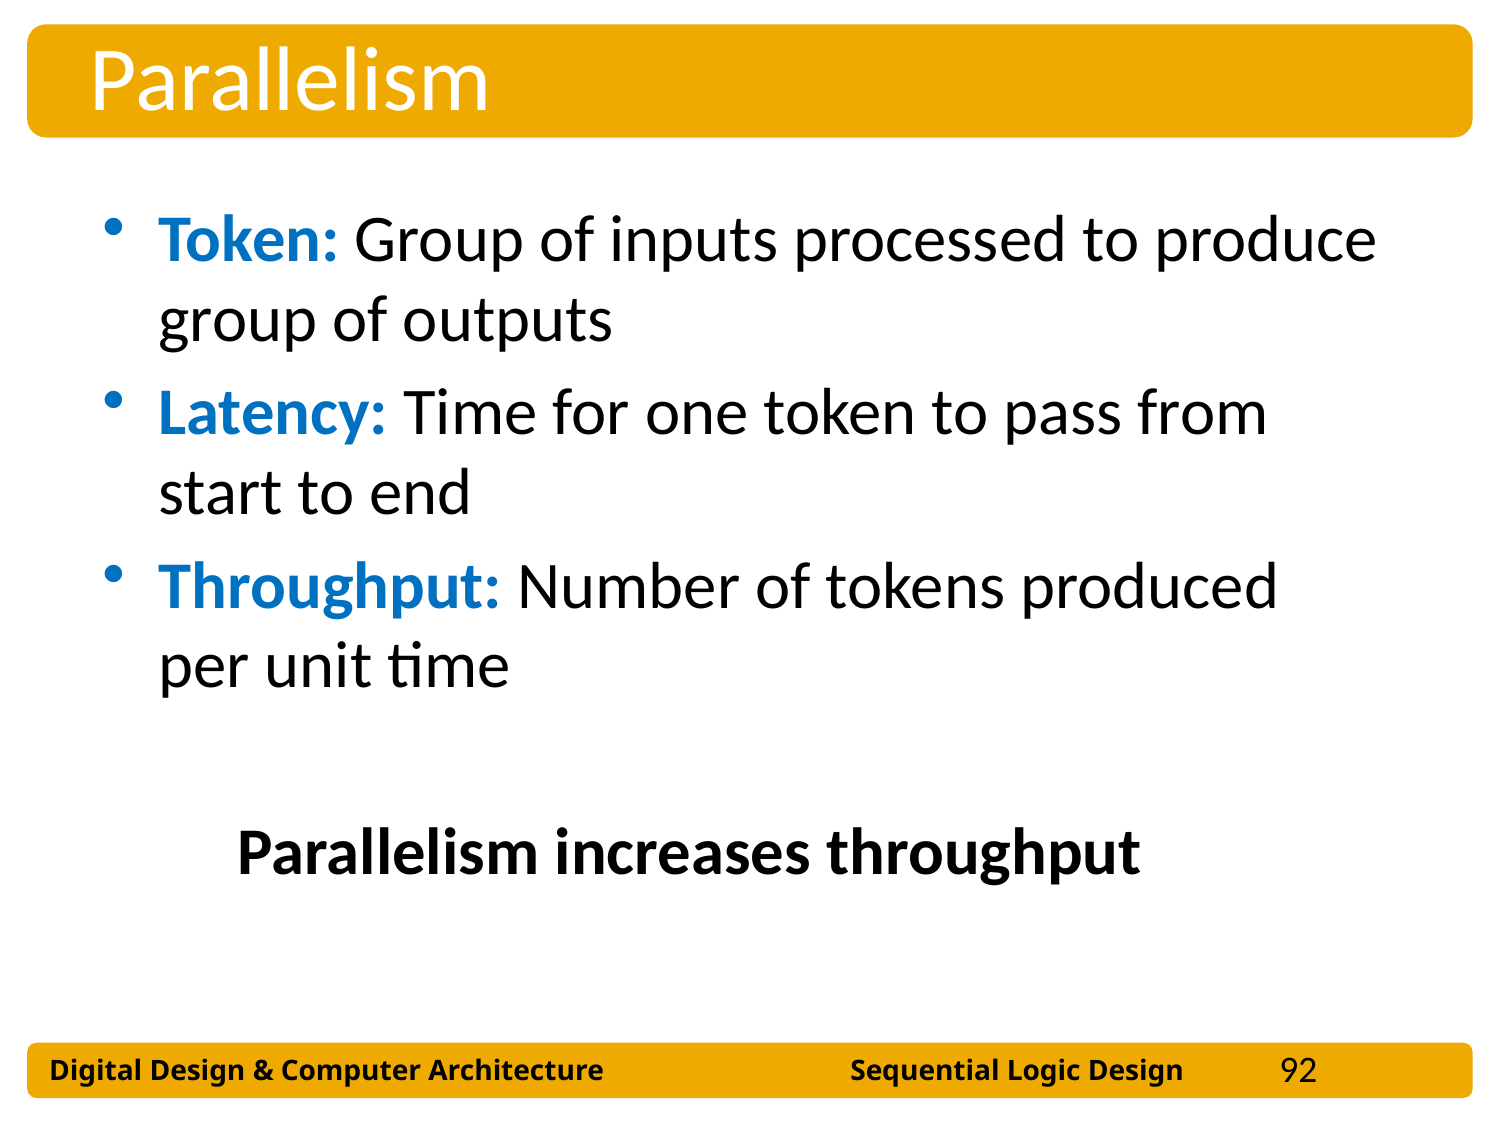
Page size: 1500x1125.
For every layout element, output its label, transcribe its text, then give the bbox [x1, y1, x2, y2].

slide_number 92 [1264, 1037, 1388, 1096]
text_box Token: Group of inputs processed to produce group of outputs Latency: Time for one token to pass from start to end Throughput: Number of tokens produced per unit time Parallelism increases throughput [87, 187, 1394, 950]
text_box Parallelism [75, 11, 1375, 136]
